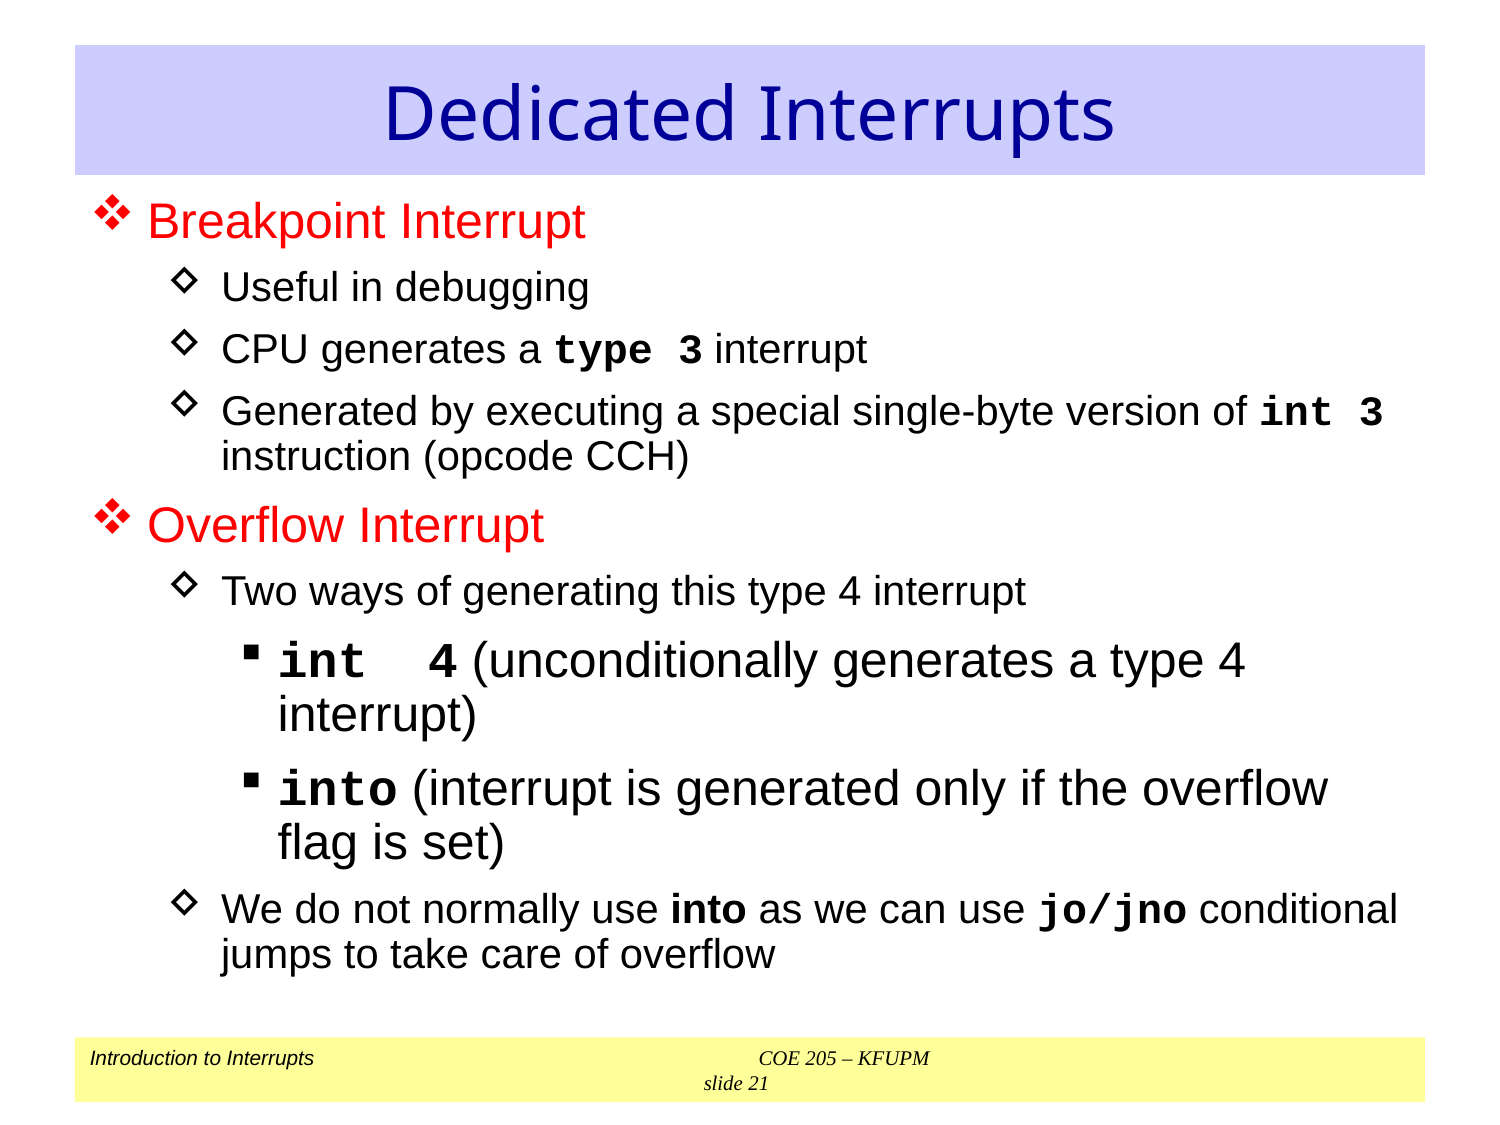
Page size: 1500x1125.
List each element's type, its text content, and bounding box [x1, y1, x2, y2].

list Breakpoint Interrupt Useful in debugging CPU generates a type 3 interrupt Generated by executing a special single-byte version of int 3 instruction (opcode CCH) Overflow Interrupt Two ways of generating this type 4 interrupt int 4 (unconditionally generates a type 4 interrupt) into (interrupt is generated only if the overflow flag is set) We do not normally use into as we can use jo/jno conditional jumps to take care of overflow [74, 187, 1426, 1032]
title Dedicated Interrupts [74, 44, 1426, 176]
